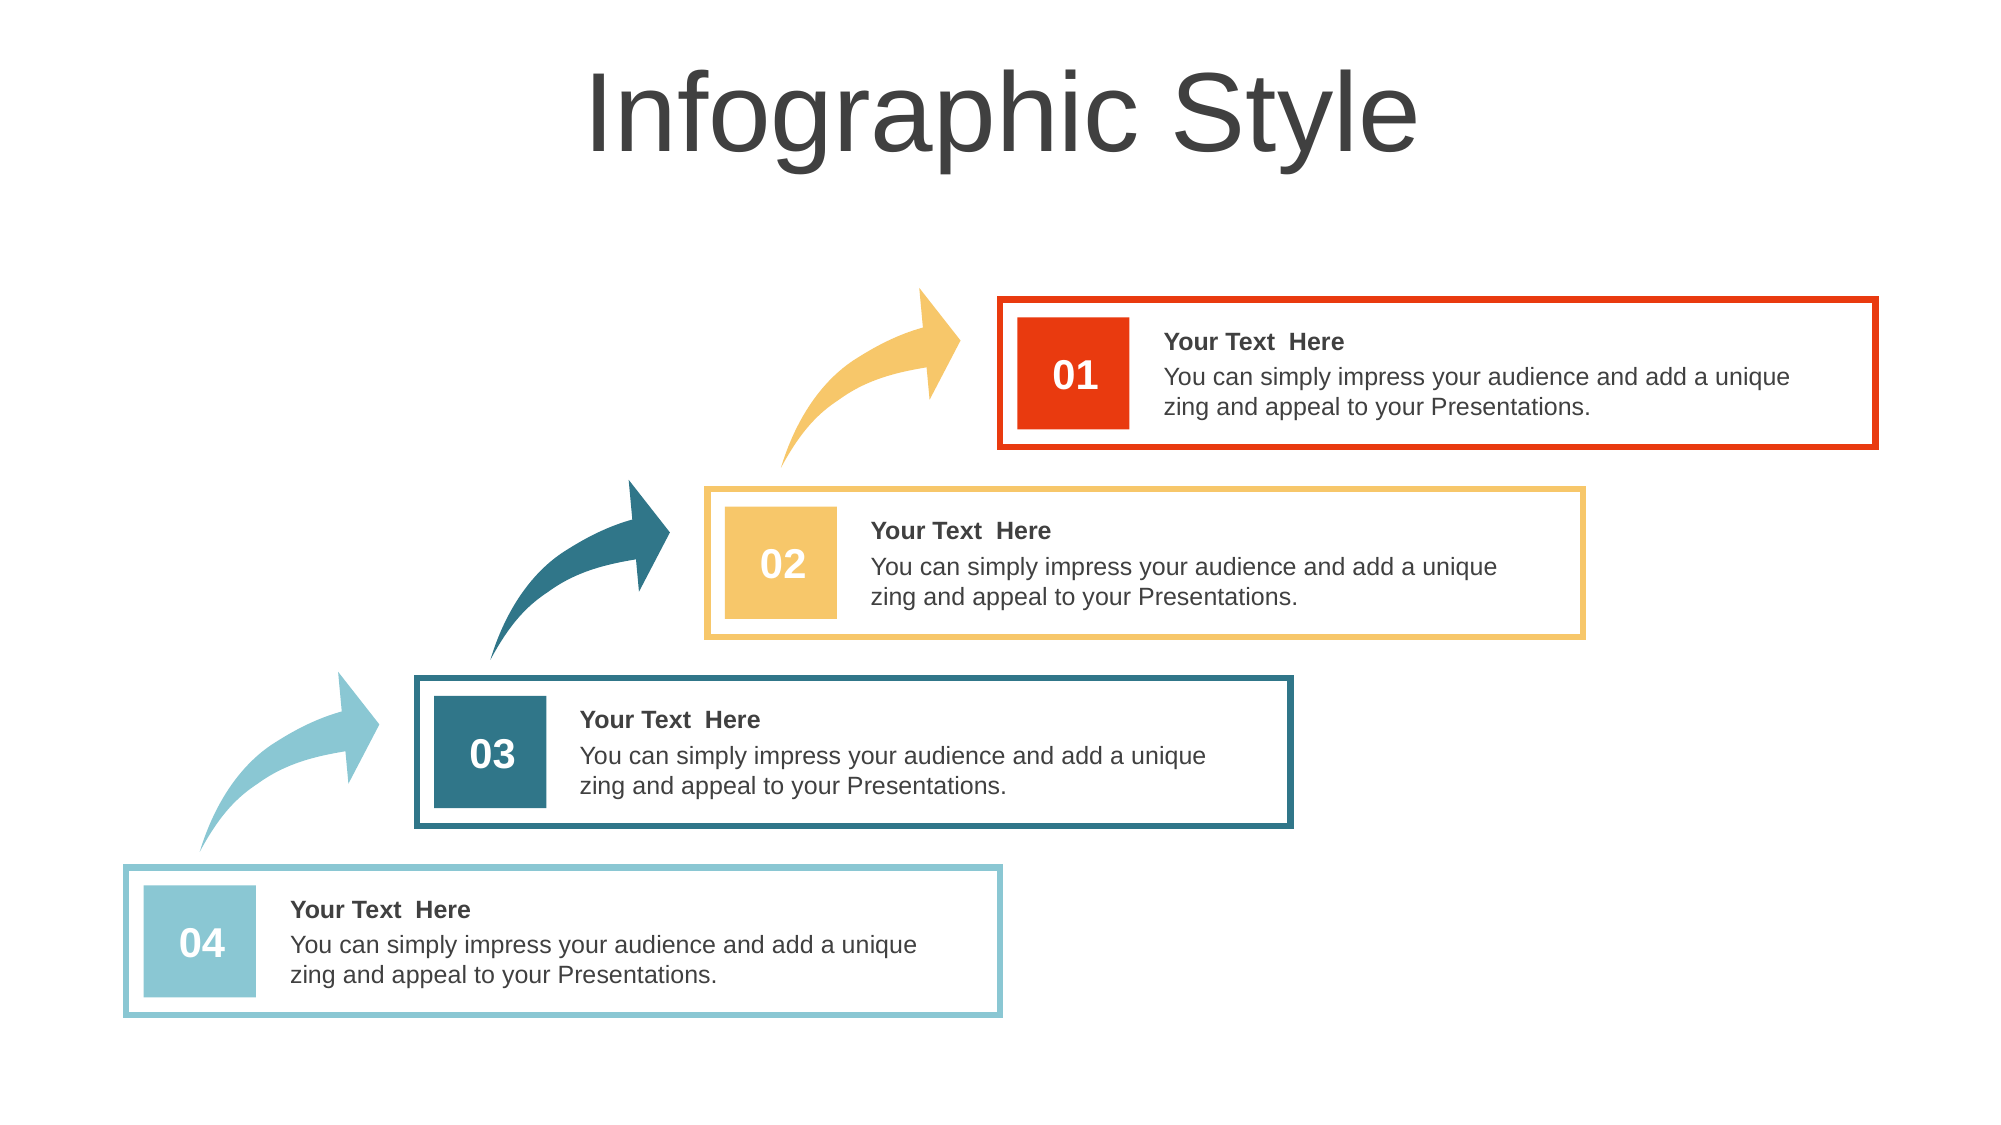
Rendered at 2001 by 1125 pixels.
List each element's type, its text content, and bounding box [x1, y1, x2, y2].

list Infographic Style [53, 55, 1952, 175]
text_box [707, 488, 1584, 637]
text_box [490, 477, 670, 660]
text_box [780, 285, 961, 468]
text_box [999, 299, 1876, 448]
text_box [416, 678, 1291, 827]
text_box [126, 867, 1000, 1016]
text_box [199, 669, 380, 852]
